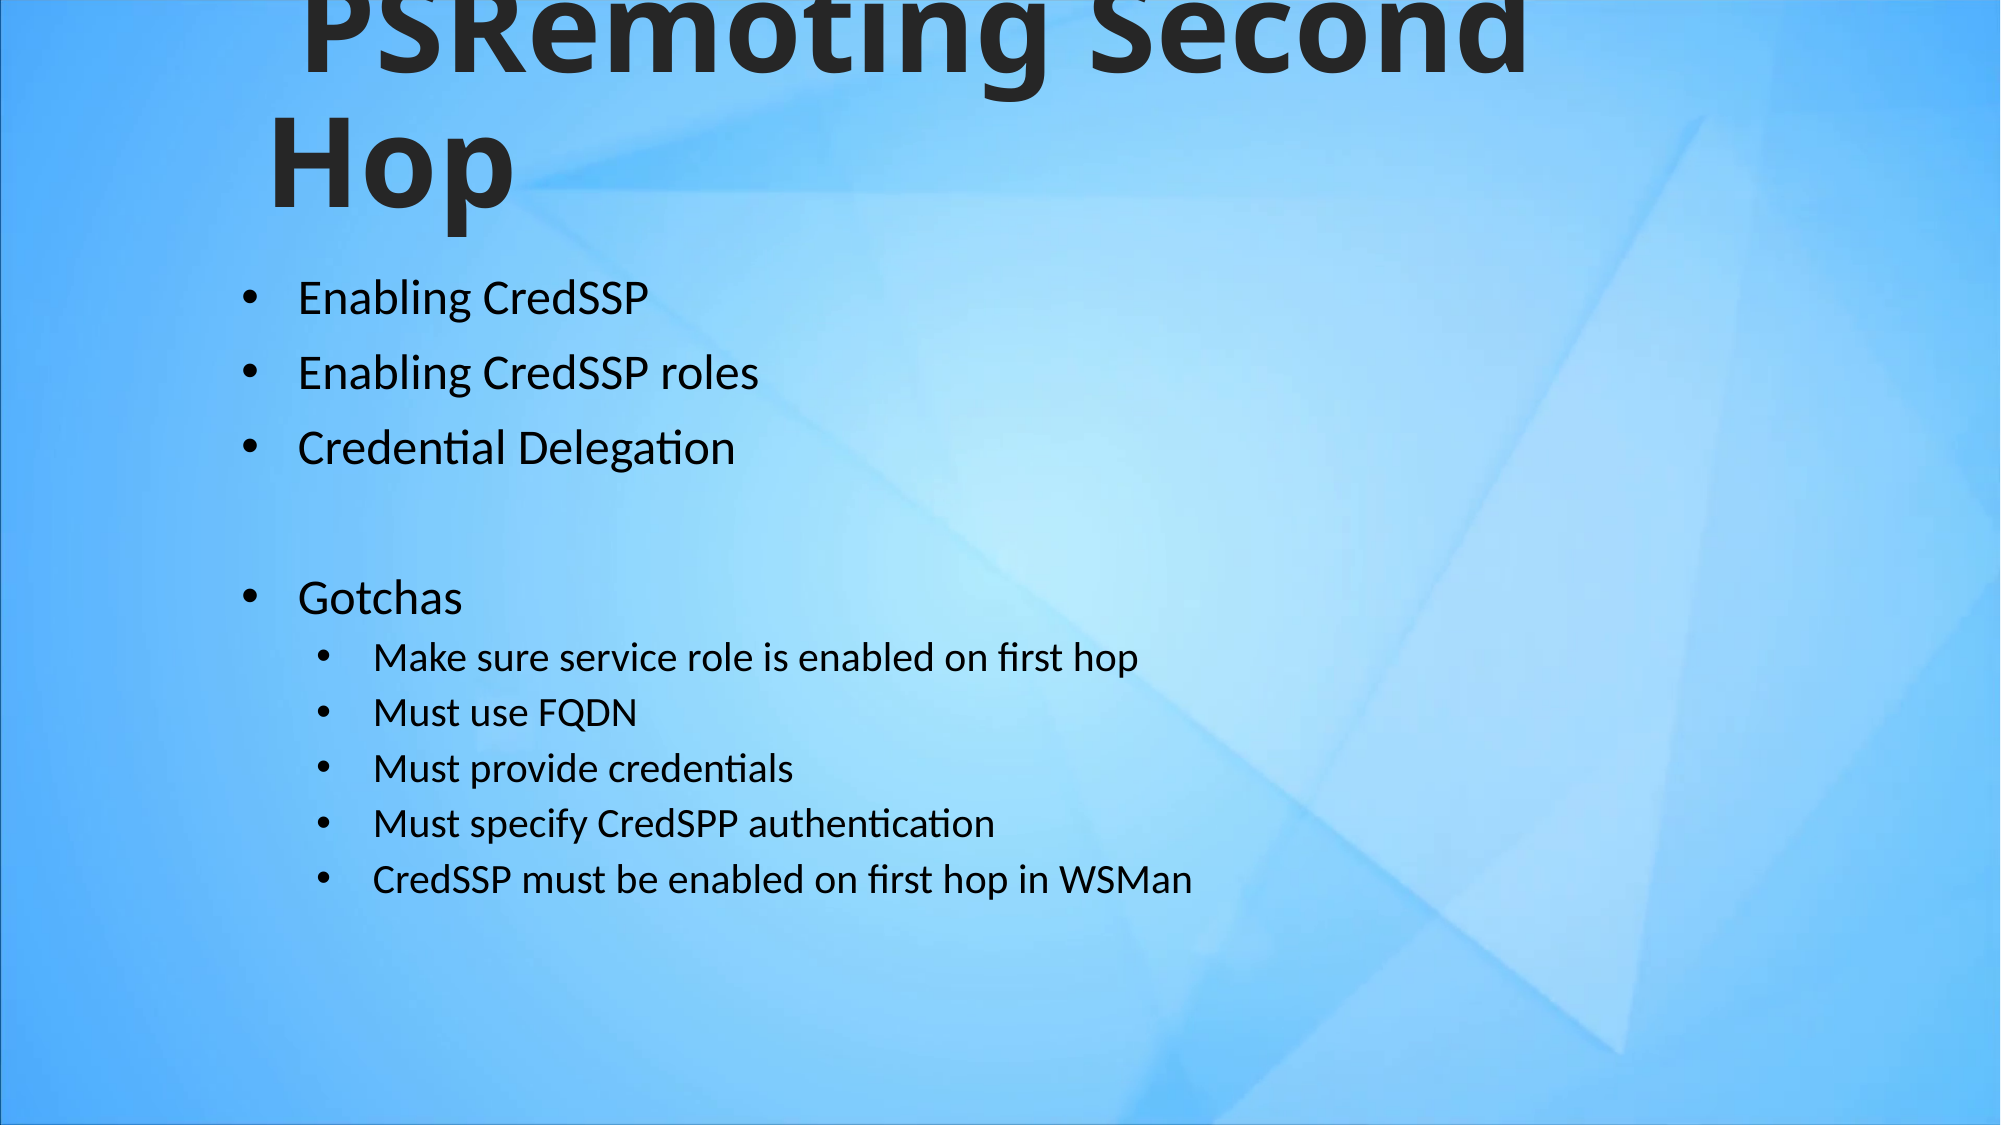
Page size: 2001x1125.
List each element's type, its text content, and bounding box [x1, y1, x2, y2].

title PSRemoting Second Hop [249, 87, 1750, 243]
subtitle Enabling CredSSP Enabling CredSSP roles Credential Delegation Gotchas Make sure service role is enabled on first hop Must use FQDN Must provide credentials Must specify CredSPP authentication CredSSP must be enabled on first hop in WSMan [226, 264, 1727, 1013]
picture [0, 0, 2001, 1125]
